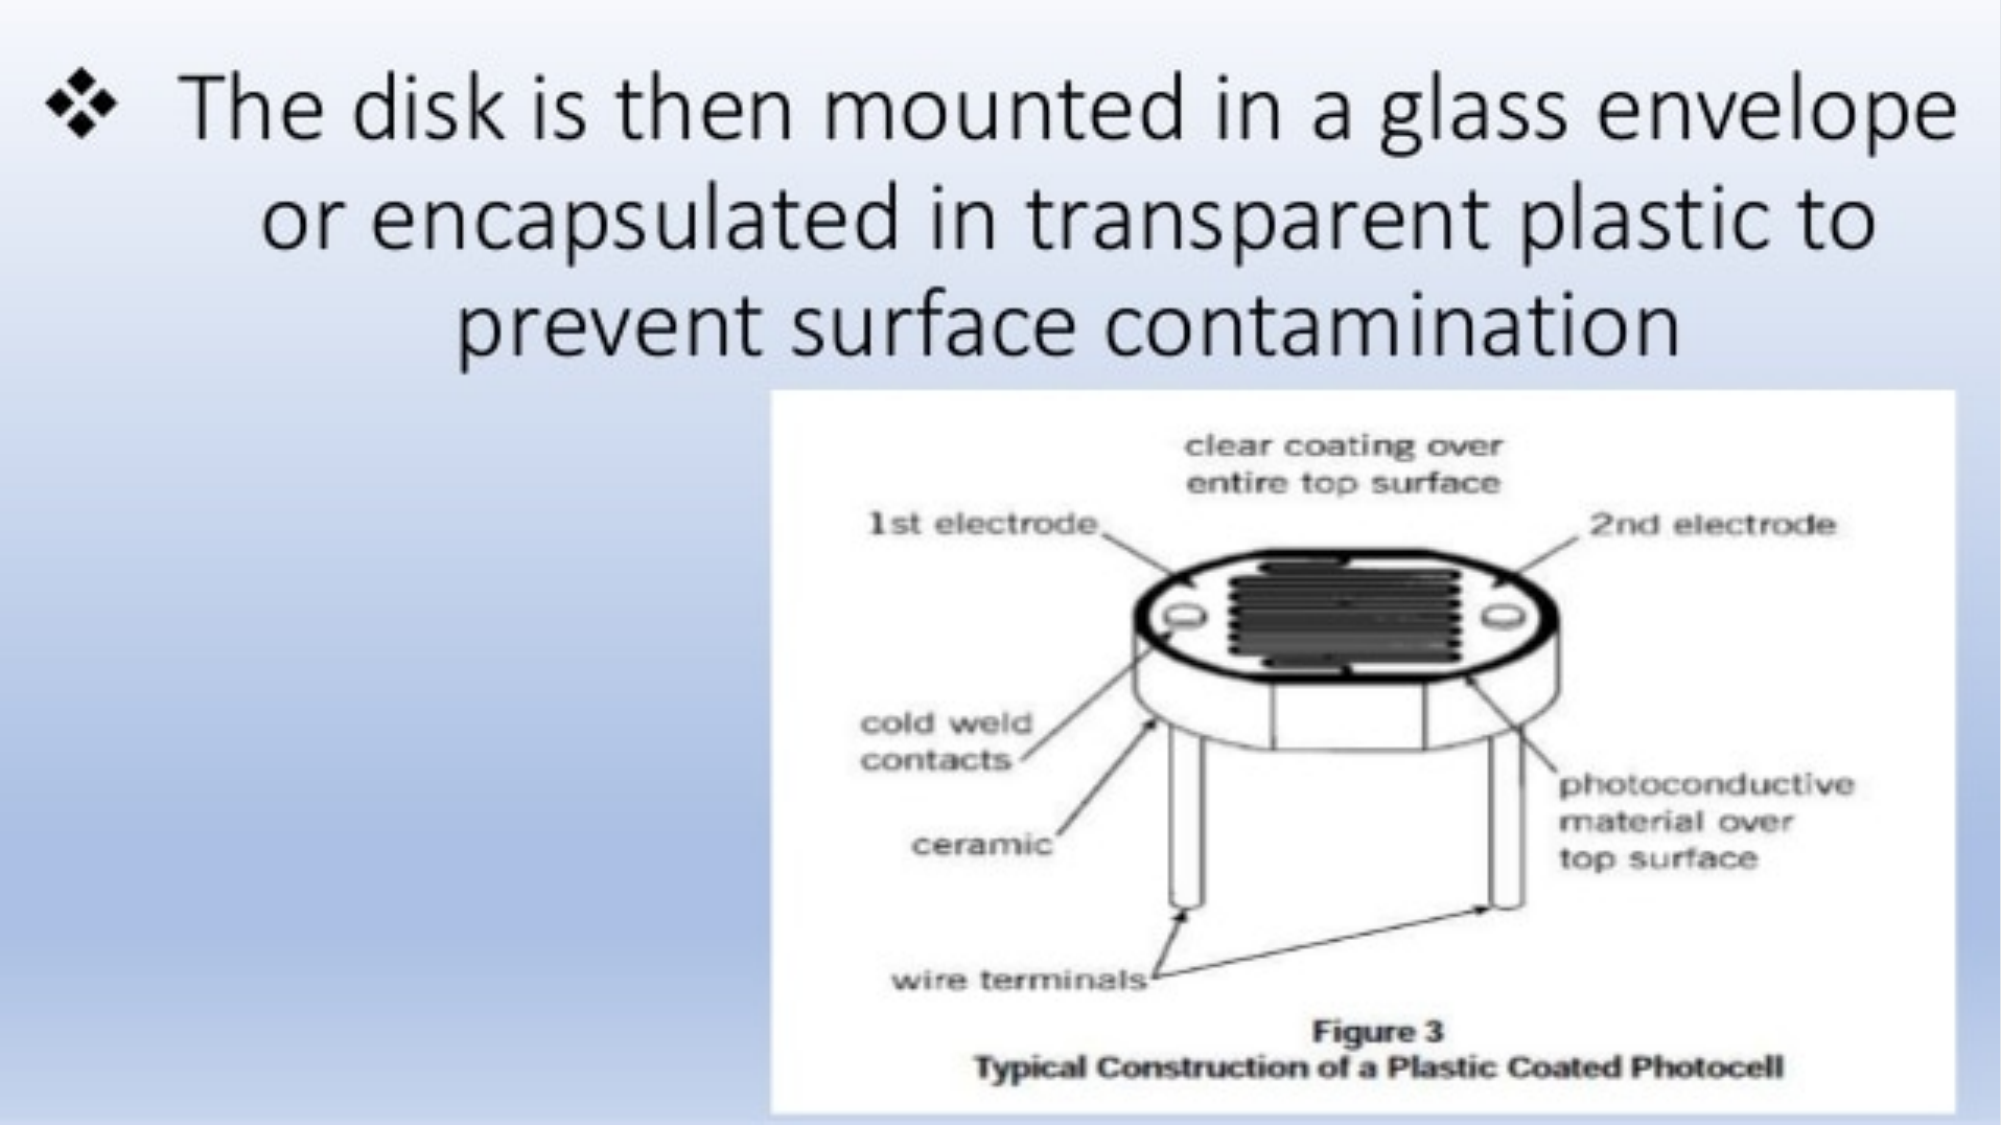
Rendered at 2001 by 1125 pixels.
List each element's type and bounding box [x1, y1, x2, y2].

list [0, 0, 2000, 1125]
